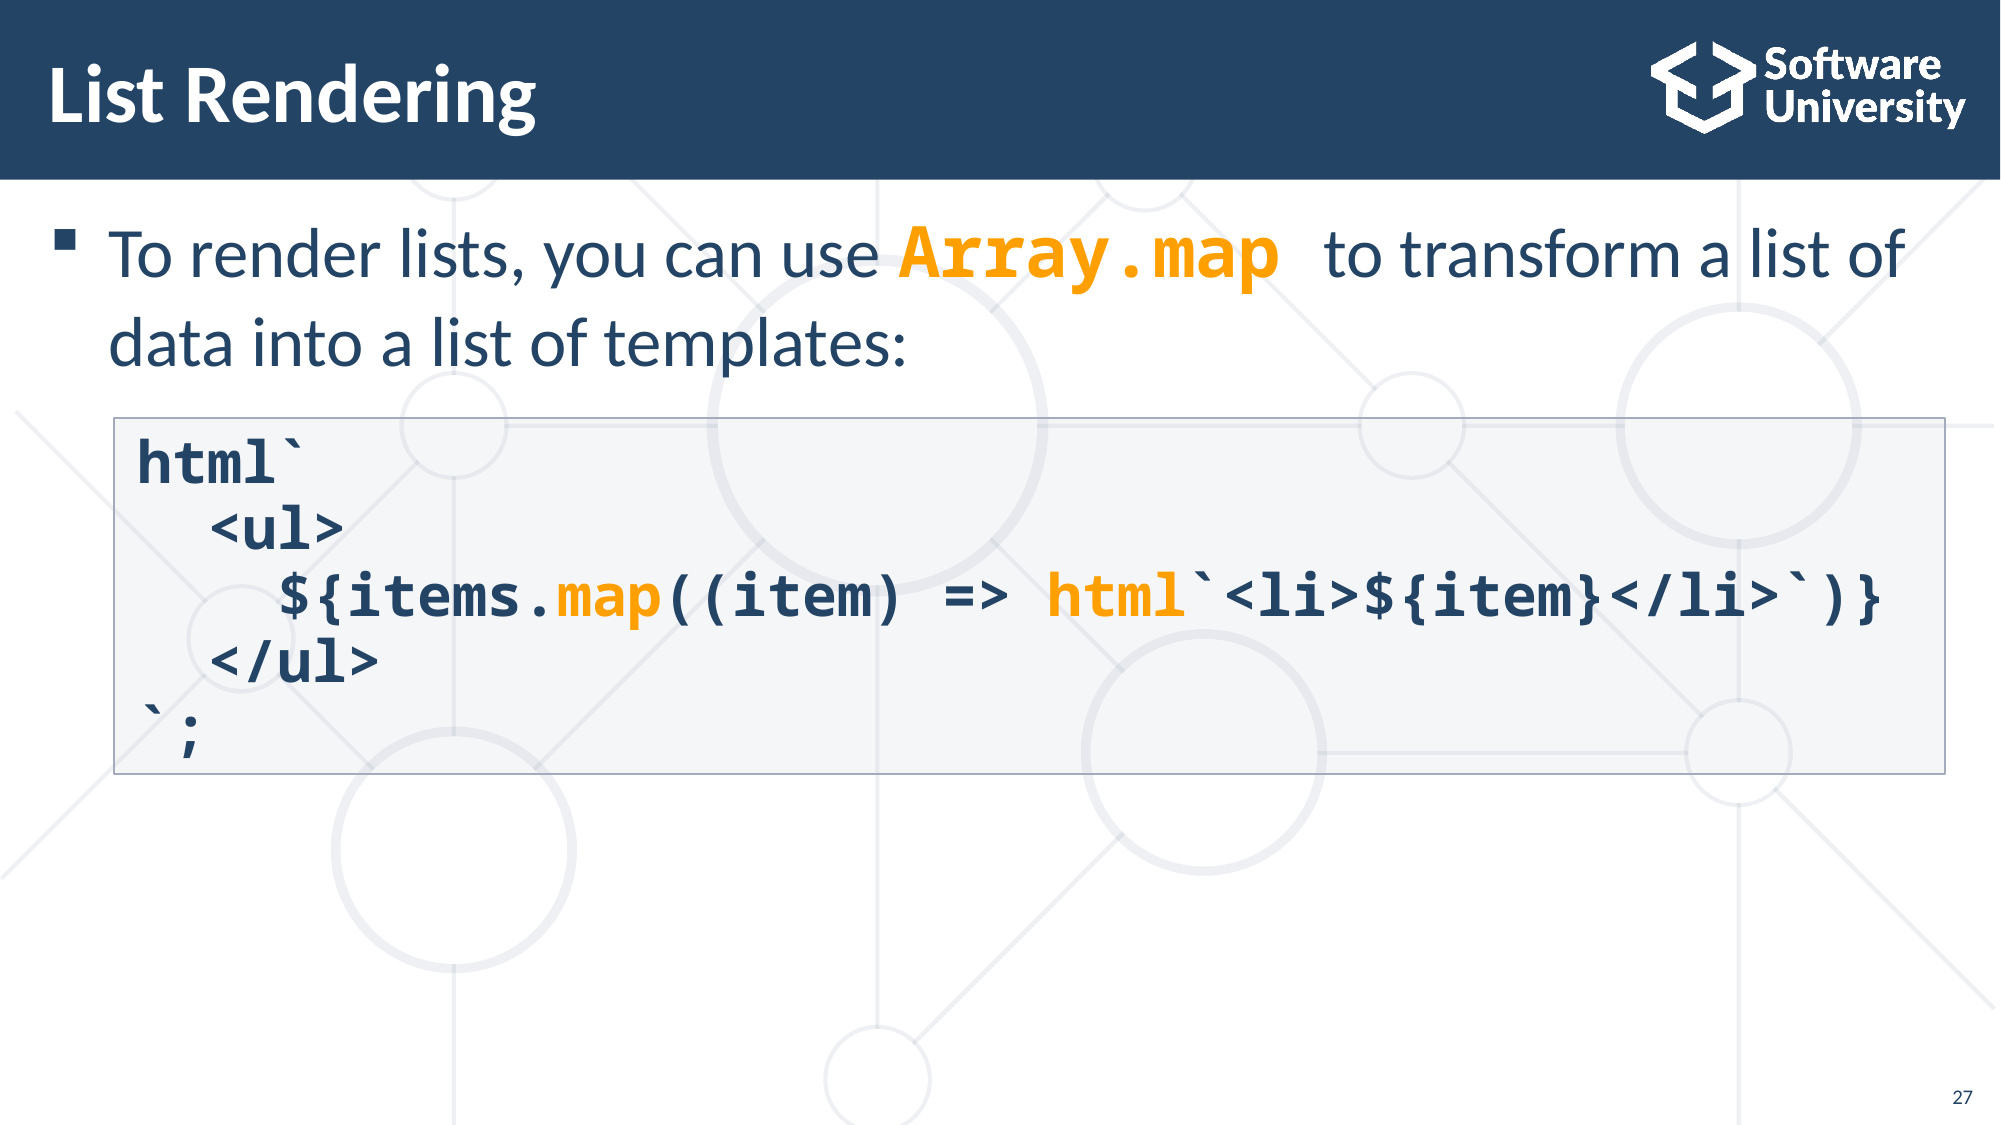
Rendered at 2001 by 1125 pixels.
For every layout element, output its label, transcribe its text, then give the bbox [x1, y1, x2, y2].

slide_number 27 [1927, 1067, 1989, 1117]
title List Rendering [31, 16, 1625, 162]
list To render lists, you can use Array.map to transform a list of data into a list of templates: [31, 196, 1970, 1104]
picture [1651, 41, 1966, 134]
text_box html` <ul> ${items.map((item) => html`<li>${item}</li>`)} </ul> `; [114, 418, 1945, 775]
